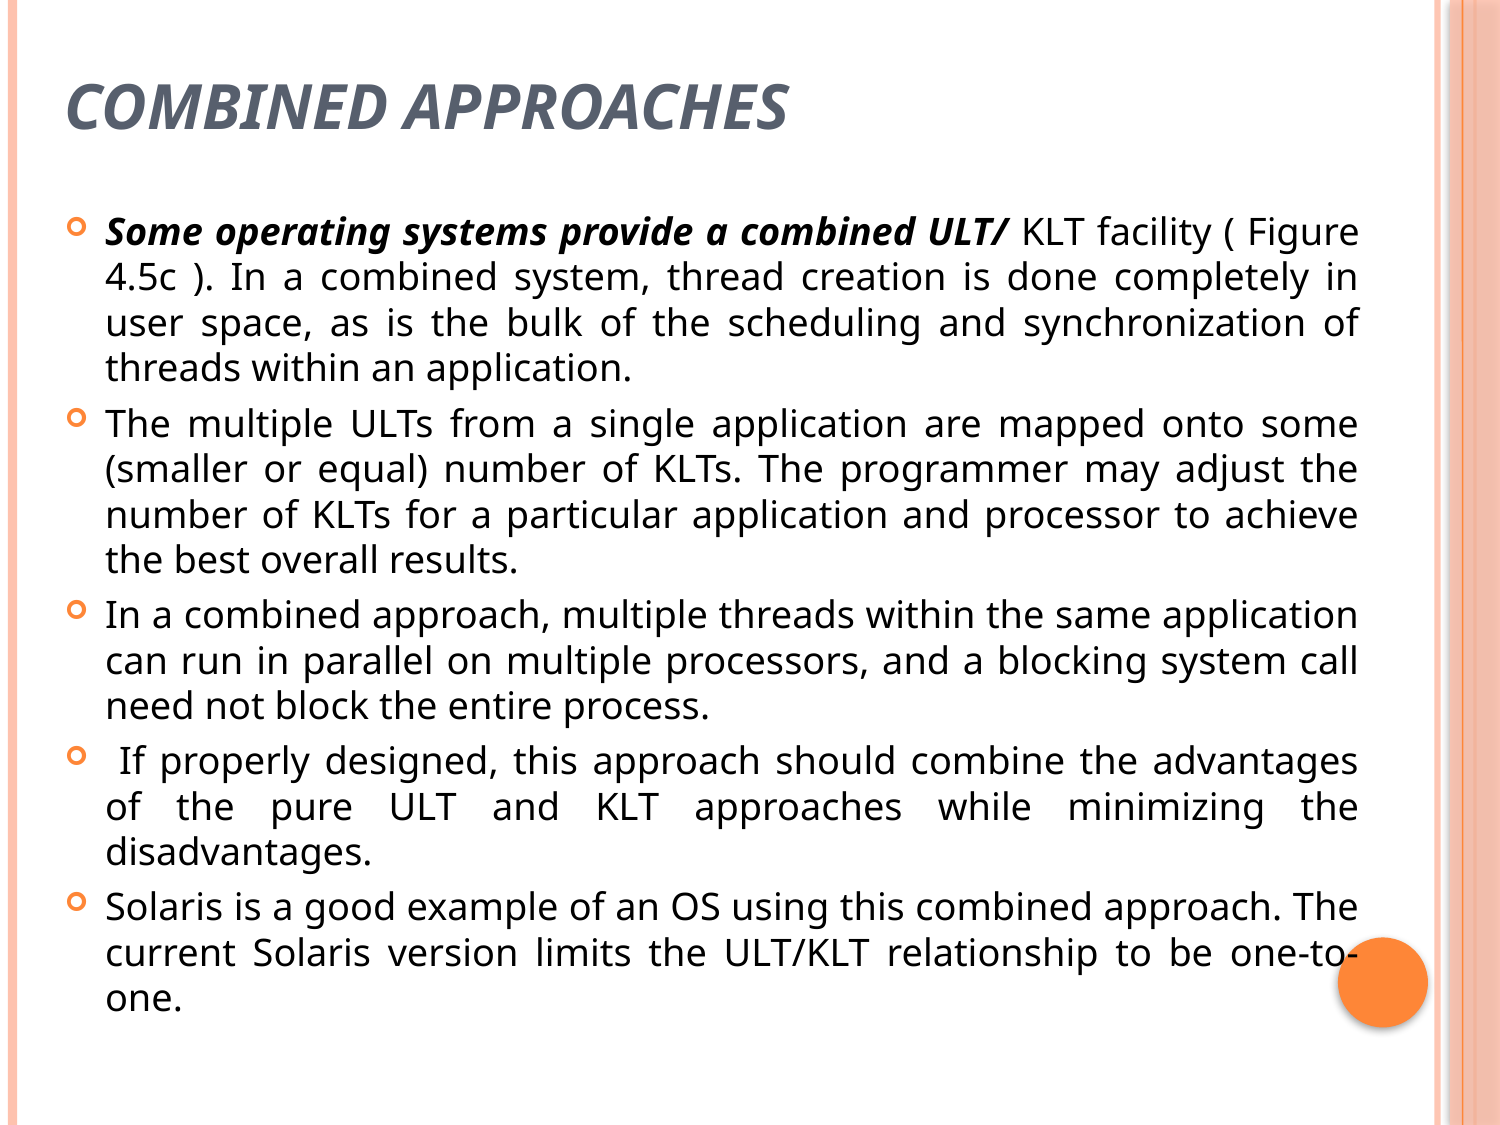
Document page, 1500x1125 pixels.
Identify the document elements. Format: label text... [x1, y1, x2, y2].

list Some operating systems provide a combined ULT/ KLT facility ( Figure 4.5c ). In a combined system, thread creation is done completely in user space, as is the bulk of the scheduling and synchronization of threads within an application. The multiple ULTs from a single application are mapped onto some (smaller or equal) number of KLTs. The programmer may adjust the number of KLTs for a particular application and processor to achieve the best overall results. In a combined approach, multiple threads within the same application can run in parallel on multiple processors, and a blocking system call need not block the entire process. If properly designed, this approach should combine the advantages of the pure ULT and KLT approaches while minimizing the disadvantages. Solaris is a good example of an OS using this combined approach. The current Solaris version limits the ULT/KLT relationship to be one-to-one. [50, 200, 1375, 1038]
title COMBINED APPROACHES [50, 0, 1275, 150]
